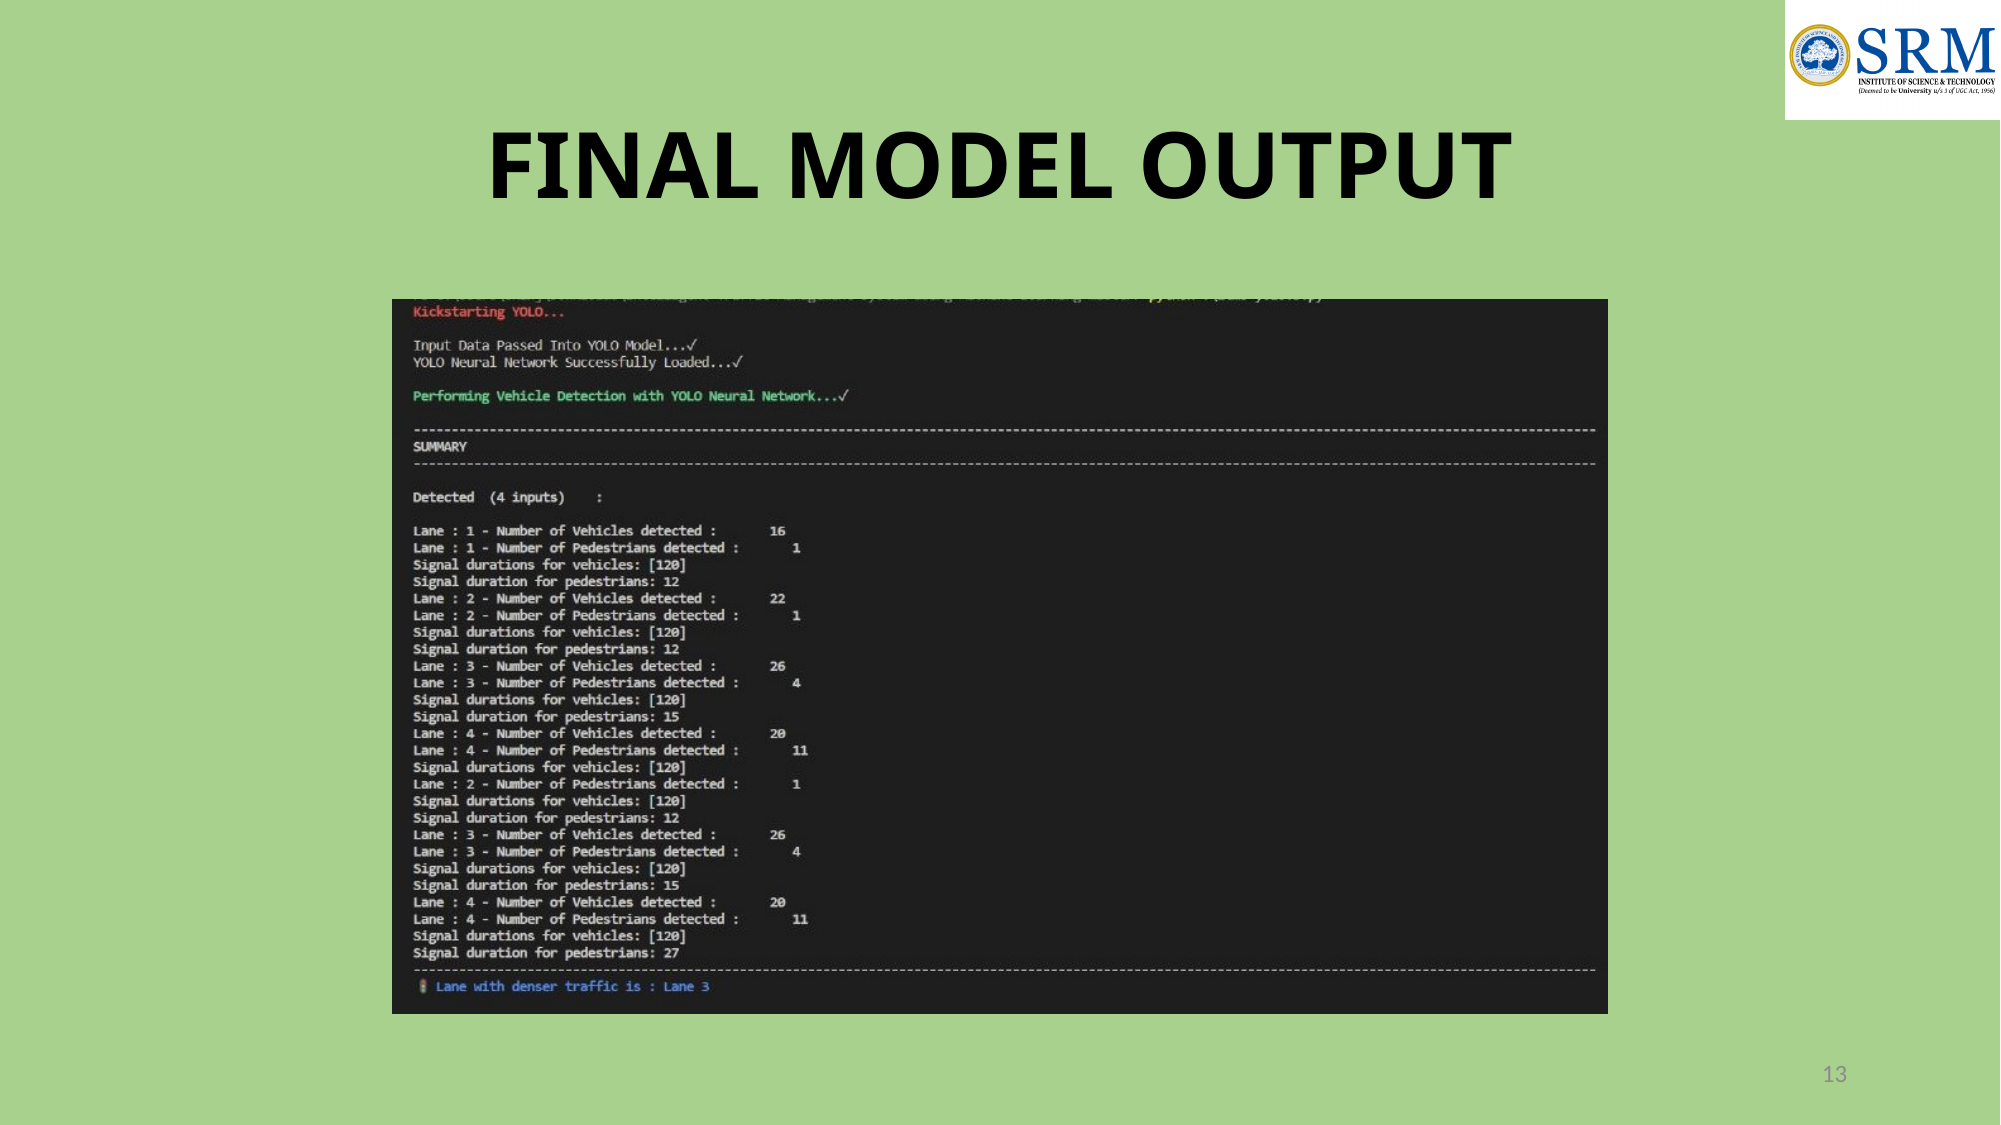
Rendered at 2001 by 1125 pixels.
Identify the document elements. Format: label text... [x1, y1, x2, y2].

picture [1785, 0, 2000, 120]
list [392, 299, 1608, 1014]
slide_number 13 [1412, 1042, 1863, 1103]
title FINAL MODEL OUTPUT [137, 59, 1863, 278]
